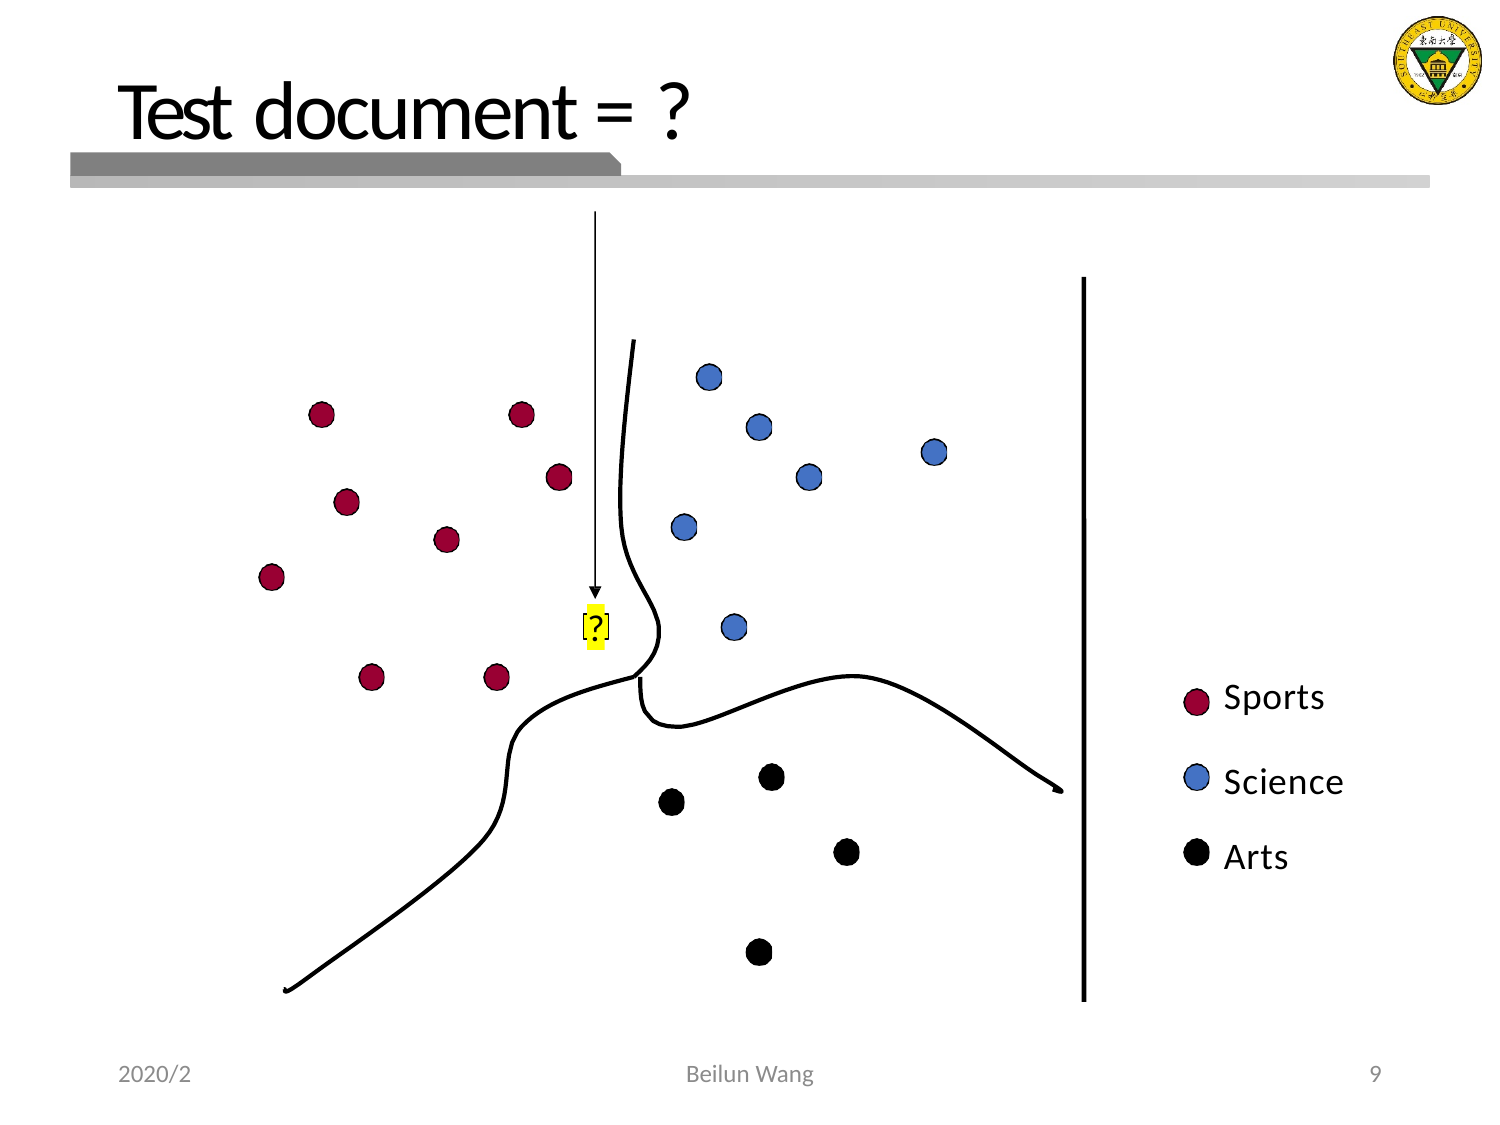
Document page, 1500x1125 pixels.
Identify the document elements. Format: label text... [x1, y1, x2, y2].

slide_number 2020/2 [103, 1042, 441, 1103]
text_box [583, 211, 609, 652]
picture [1393, 16, 1482, 105]
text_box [258, 276, 1361, 1002]
title Test document = ? [103, 59, 1361, 156]
footer Beilun Wang [496, 1042, 1004, 1103]
slide_number 9 [1059, 1042, 1397, 1103]
